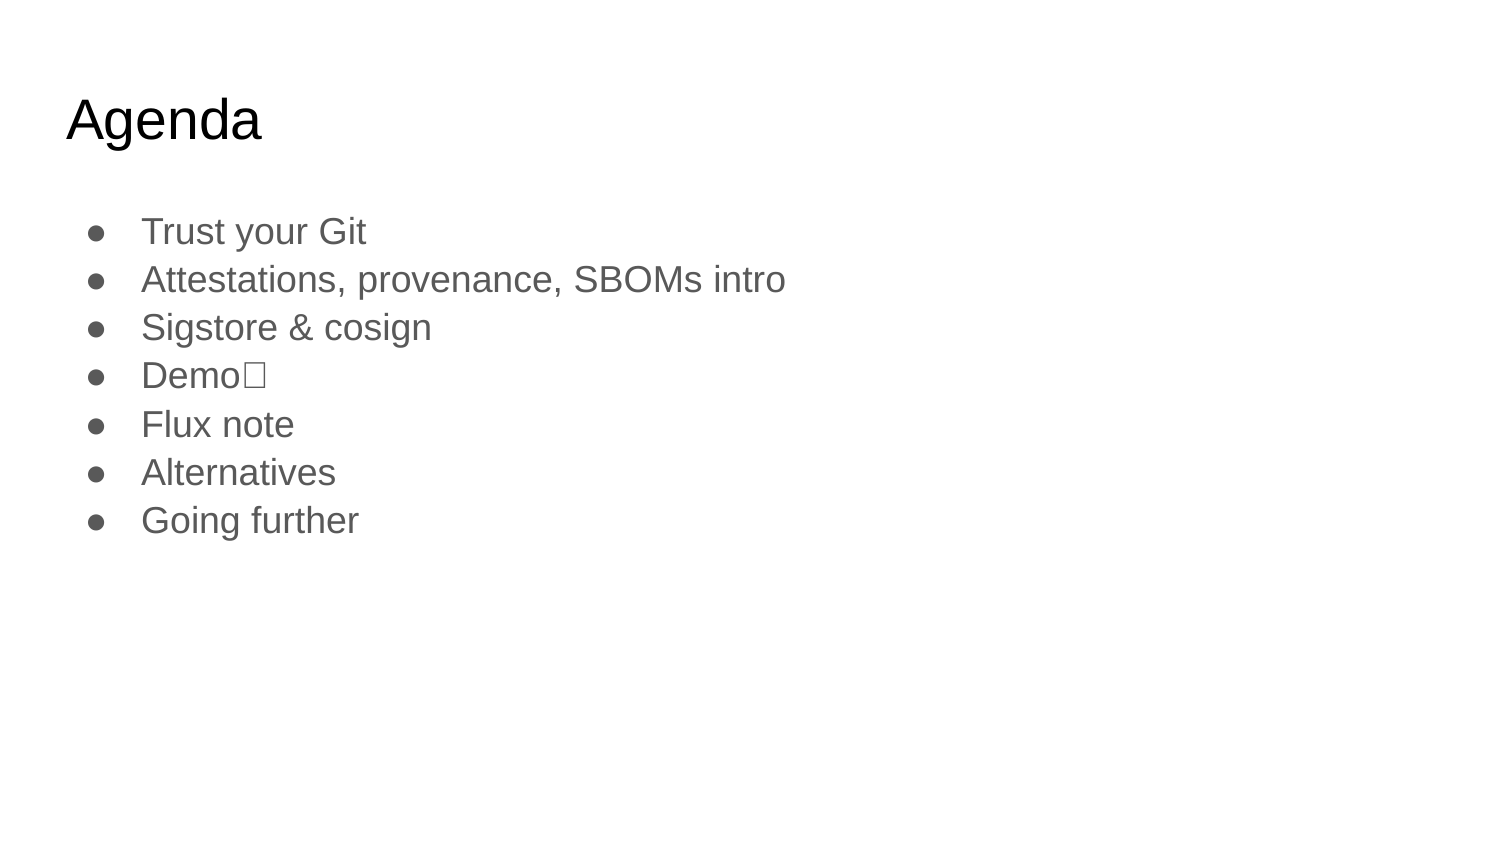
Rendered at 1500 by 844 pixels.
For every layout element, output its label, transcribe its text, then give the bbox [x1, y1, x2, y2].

list Trust your Git Attestations, provenance, SBOMs intro Sigstore & cosign Demo🧨 Flux note Alternatives Going further [51, 189, 1449, 750]
title Agenda [51, 72, 1449, 167]
